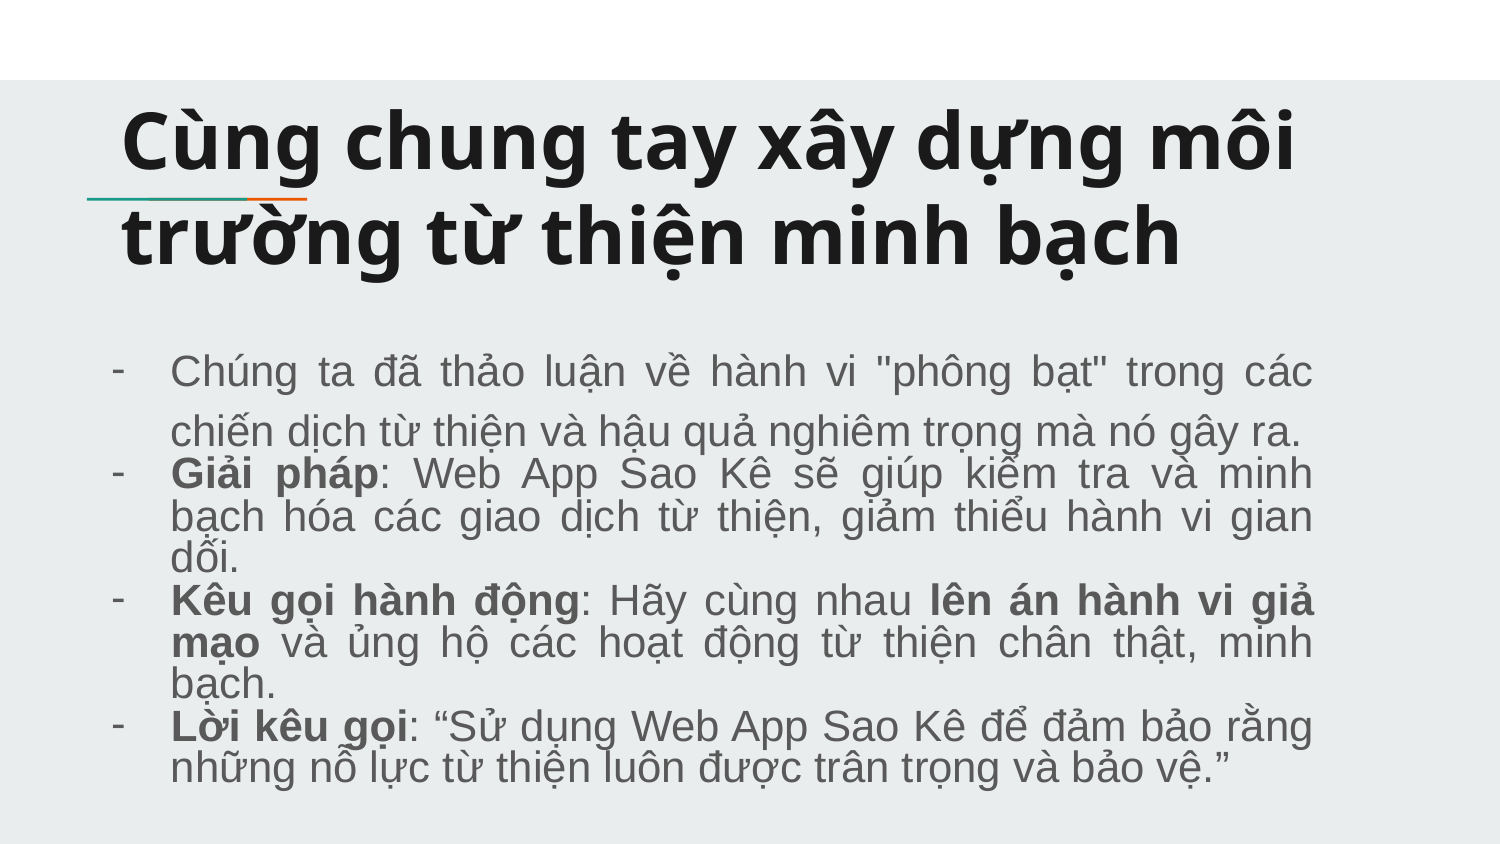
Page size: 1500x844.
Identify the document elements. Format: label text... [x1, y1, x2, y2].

subtitle Chúng ta đã thảo luận về hành vi "phông bạt" trong các chiến dịch từ thiện và hậu quả nghiêm trọng mà nó gây ra. Giải pháp: Web App Sao Kê sẽ giúp kiểm tra và minh bạch hóa các giao dịch từ thiện, giảm thiểu hành vi gian dối. Kêu gọi hành động: Hãy cùng nhau lên án hành vi giả mạo và ủng hộ các hoạt động từ thiện chân thật, minh bạch. Lời kêu gọi: “Sử dụng Web App Sao Kê để đảm bảo rằng những nỗ lực từ thiện luôn được trân trọng và bảo vệ.” [80, 319, 1330, 844]
title Cùng chung tay xây dựng môi trường từ thiện minh bạch [105, 76, 1407, 366]
